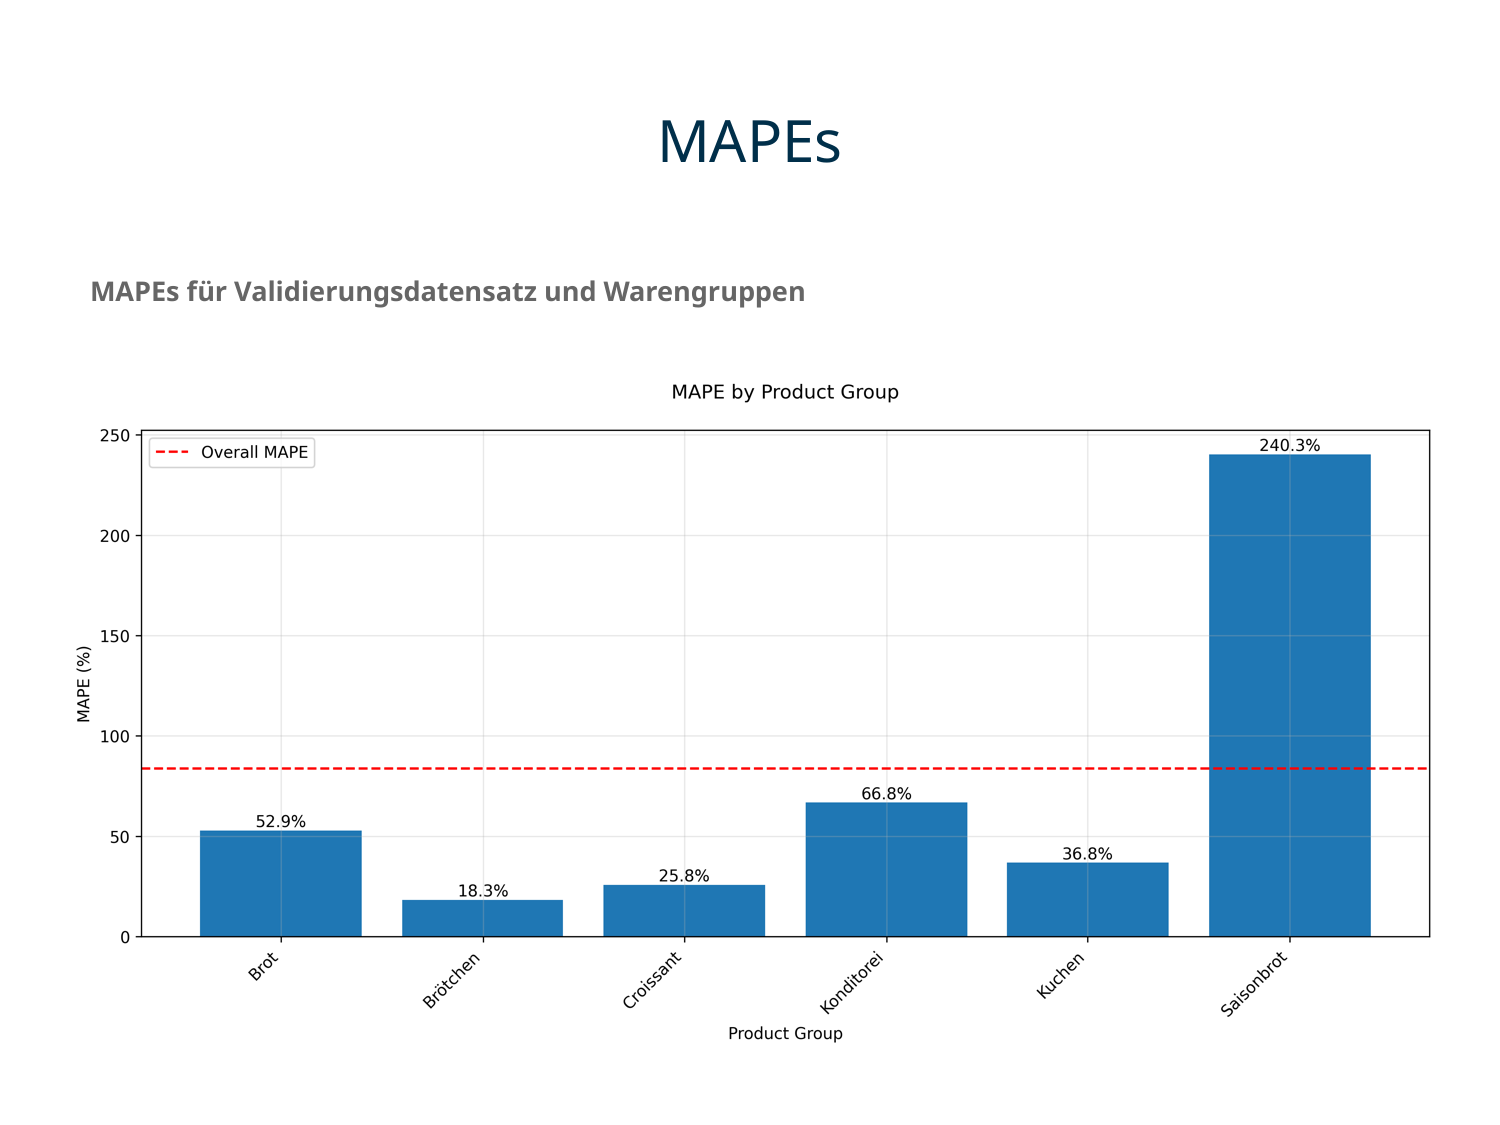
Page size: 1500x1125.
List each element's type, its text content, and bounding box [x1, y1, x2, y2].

picture [65, 372, 1440, 1054]
title MAPEs [75, 45, 1425, 233]
list MAPEs für Validierungsdatensatz und Warengruppen [75, 262, 1425, 371]
